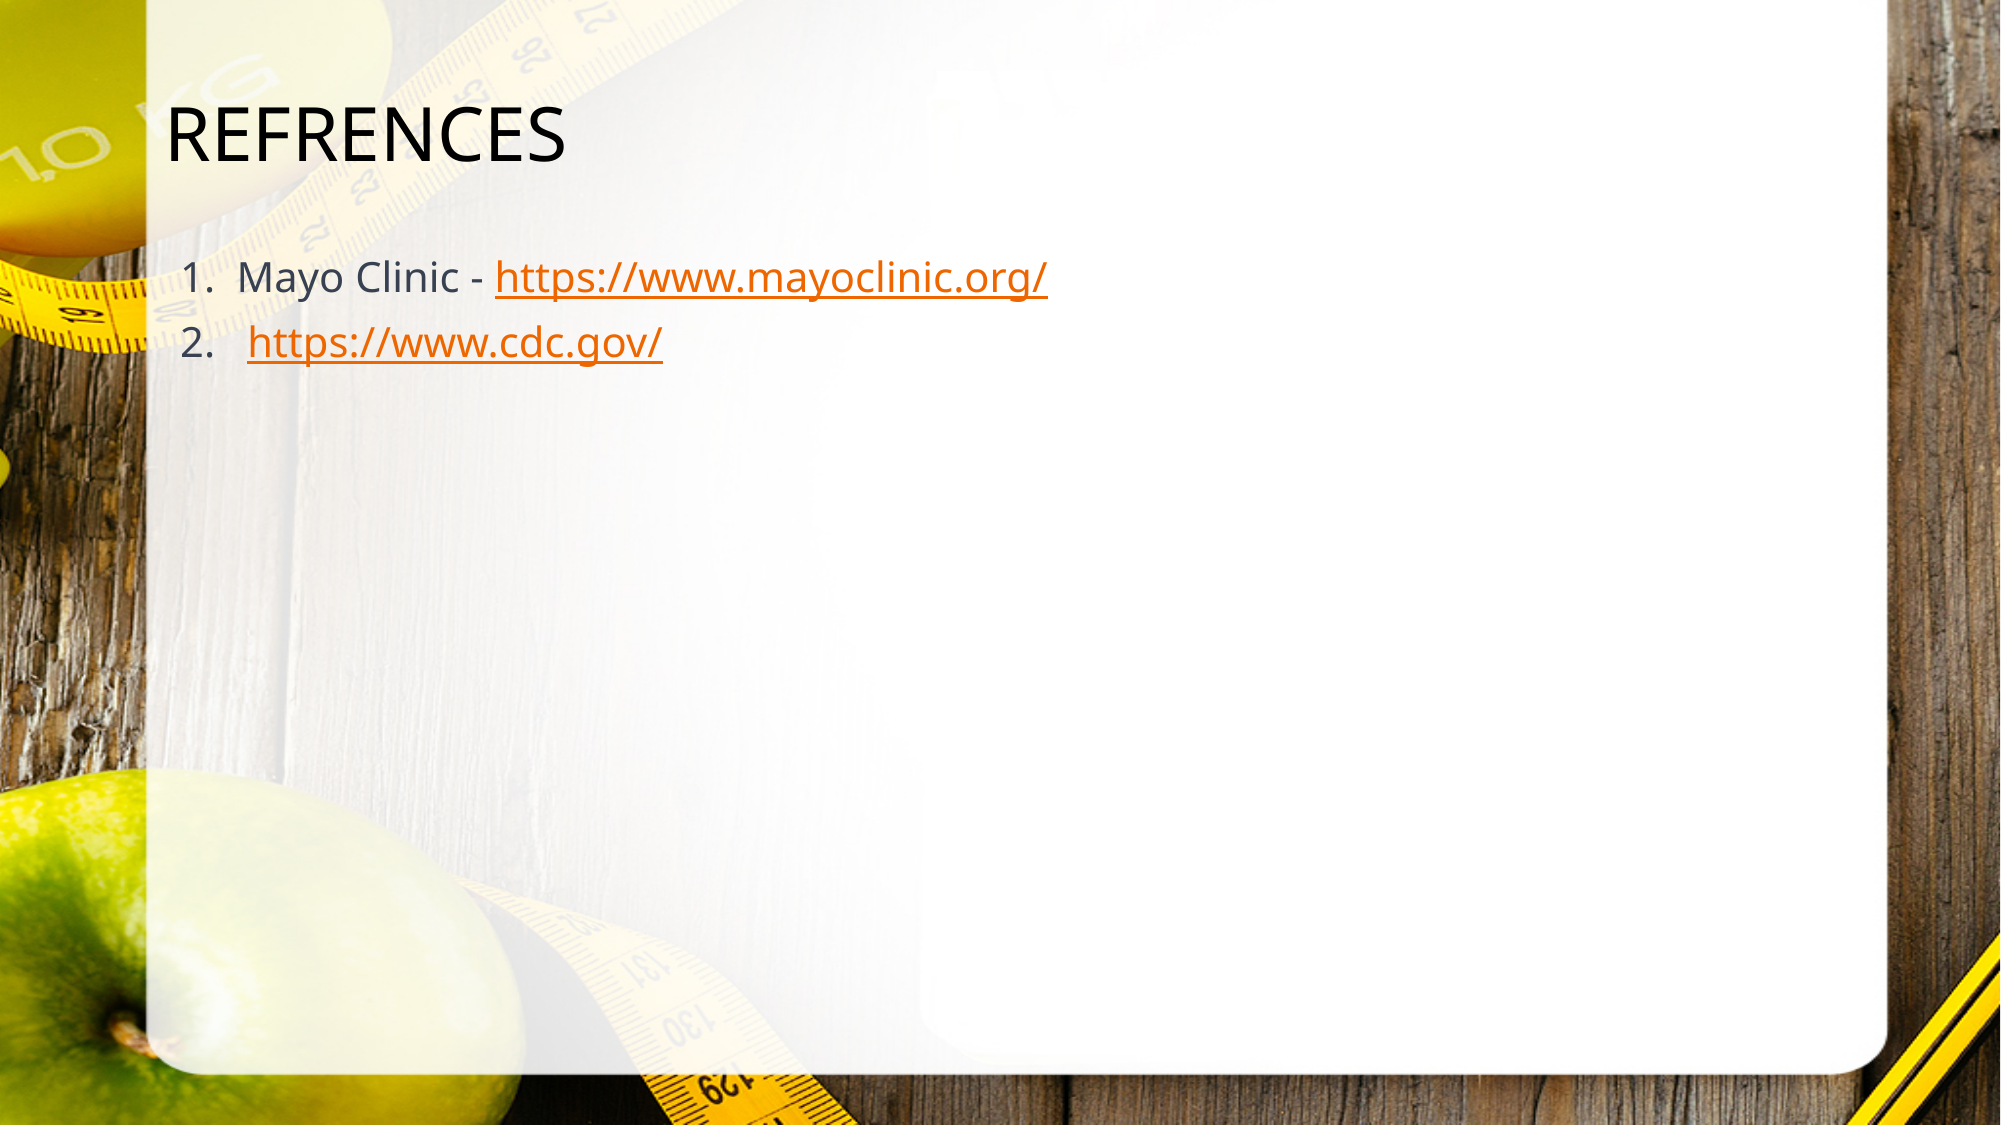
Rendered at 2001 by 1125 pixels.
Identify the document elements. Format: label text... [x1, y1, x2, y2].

list Mayo Clinic - https://www.mayoclinic.org/ https://www.cdc.gov/ [165, 243, 1882, 1071]
picture [0, 0, 2001, 1125]
title REFRENCES [149, 42, 1882, 220]
